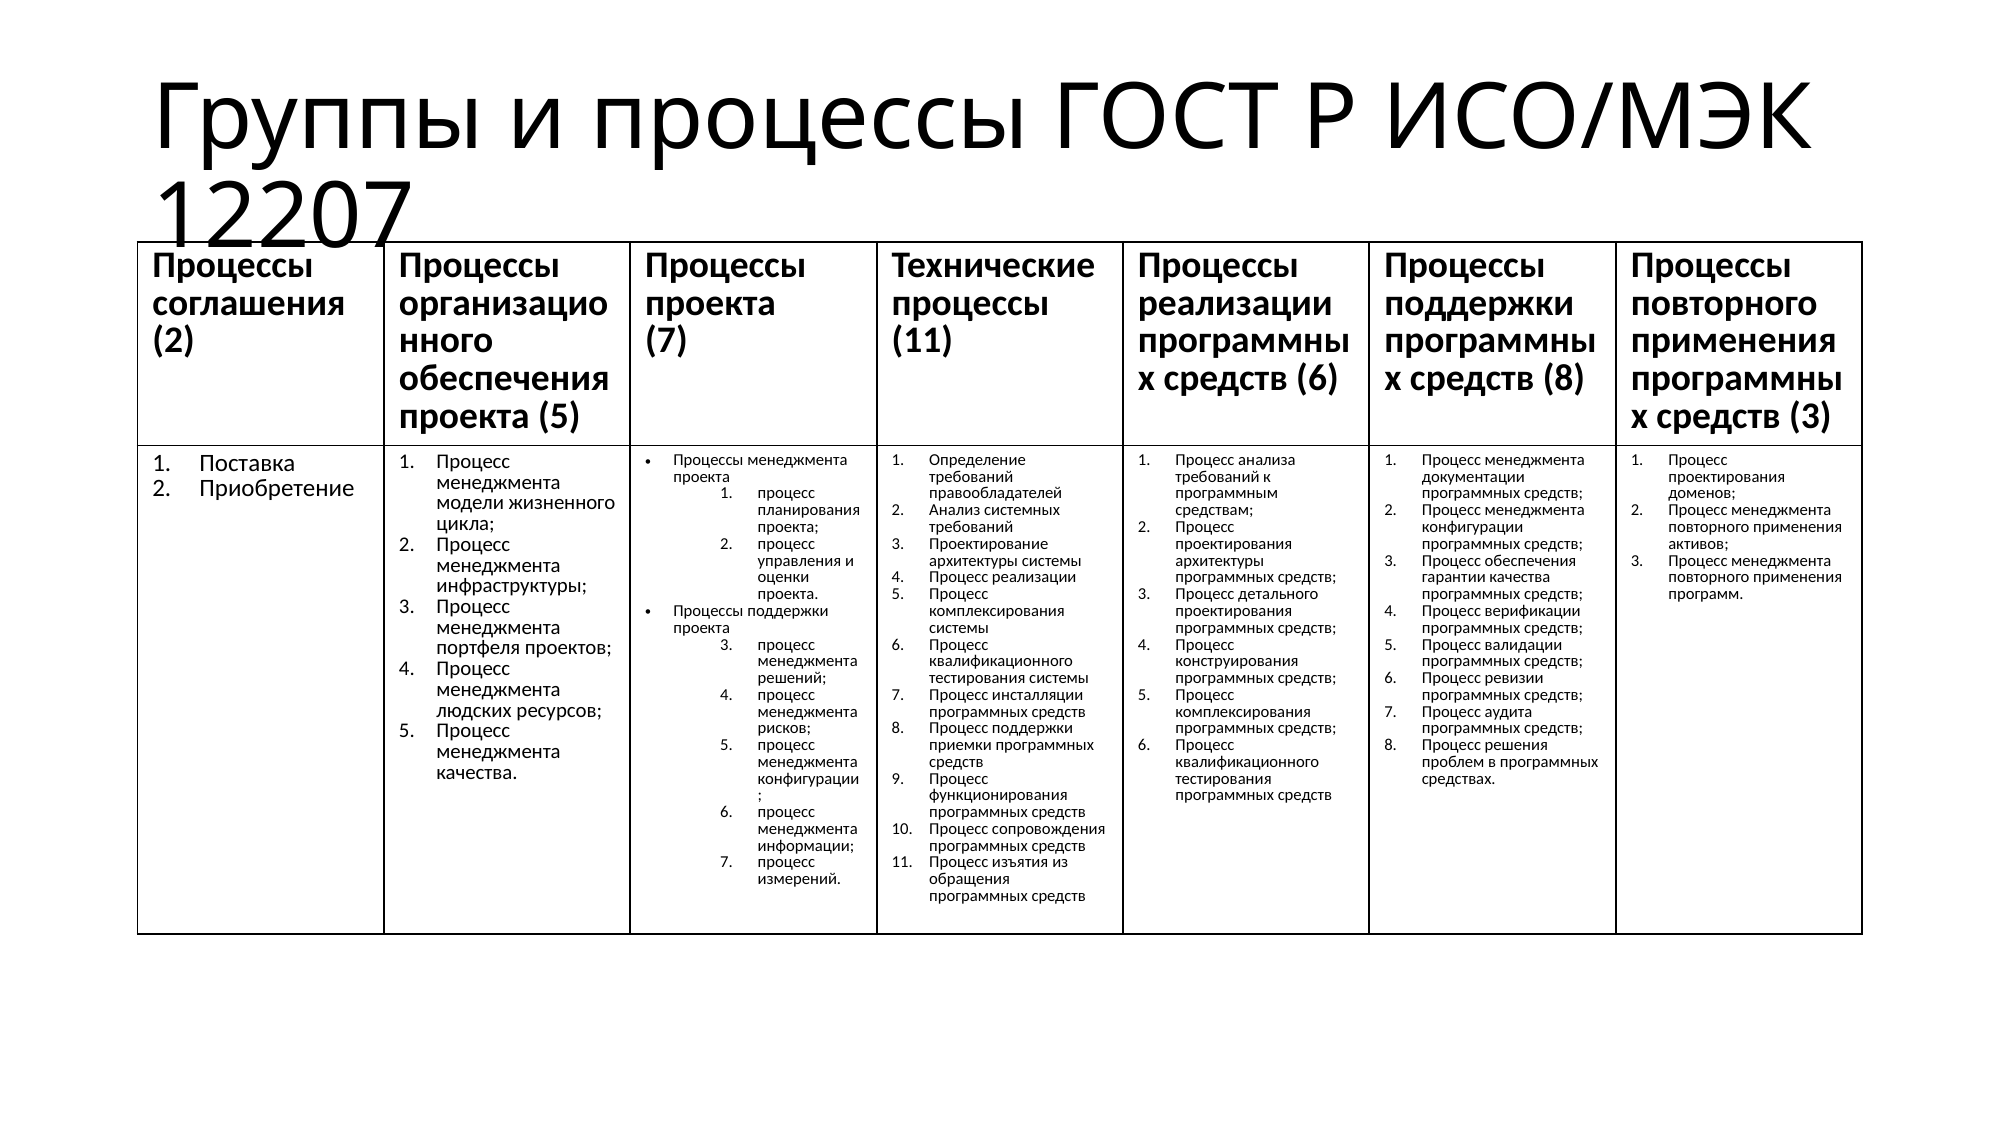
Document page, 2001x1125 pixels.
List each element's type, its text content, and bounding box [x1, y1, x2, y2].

table_header Процессы соглашения (2) [138, 243, 383, 445]
table_cell Процесс менеджмента документации программных средств; Процесс менеджмента конфигурации программных средств; Процесс обеспечения гарантии качества программных средств; Процесс верификации программных средств; Процесс валидации программных средств; Процесс ревизии программных средств; Процесс аудита программных средств; Процесс решения проблем в программных средствах. [1370, 446, 1615, 933]
table_cell Процесс менеджмента модели жизненного цикла; Процесс менеджмента инфраструктуры; Процесс менеджмента портфеля проектов; Процесс менеджмента людских ресурсов; Процесс менеджмента качества. [385, 446, 629, 933]
table_cell Процесс анализа требований к программным средствам; Процесс проектирования архитектуры программных средств; Процесс детального проектирования программных средств; Процесс конструирования программных средств; Процесс комплексирования программных средств; Процесс квалификационного тестирования программных средств [1124, 446, 1368, 933]
table_header Процессы реализации программных средств (6) [1124, 243, 1368, 445]
table_header Процессы повторного применения программных средств (3) [1617, 243, 1861, 445]
table_header Технические процессы (11) [878, 243, 1122, 445]
table_cell Процессы менеджмента проекта процесс планирования проекта; процесс управления и оценки проекта. Процессы поддержки проекта процесс менеджмента решений; процесс менеджмента рисков; процесс менеджмента конфигурации; процесс менеджмента информации; процесс измерений. [631, 446, 876, 933]
table_cell Процесс проектирования доменов; Процесс менеджмента повторного применения активов; Процесс менеджмента повторного применения программ. [1617, 446, 1861, 933]
table_header Процессы проекта (7) [631, 243, 876, 445]
table_cell Поставка Приобретение [138, 446, 383, 933]
title Группы и процессы ГОСТ Р ИСО/МЭК 12207 [137, 59, 1863, 241]
table_cell Определение требований правообладателей Анализ системных требований Проектирование архитектуры системы Процесс реализации Процесс комплексирования системы Процесс квалификационного тестирования системы Процесс инсталляции программных средств Процесс поддержки приемки программных средств Процесс функционирования программных средств Процесс сопровождения программных средств Процесс изъятия из обращения программных средств [878, 446, 1122, 933]
table_header Процессы поддержки программных средств (8) [1370, 243, 1615, 445]
table_header Процессы организационного обеспечения проекта (5) [385, 243, 629, 445]
